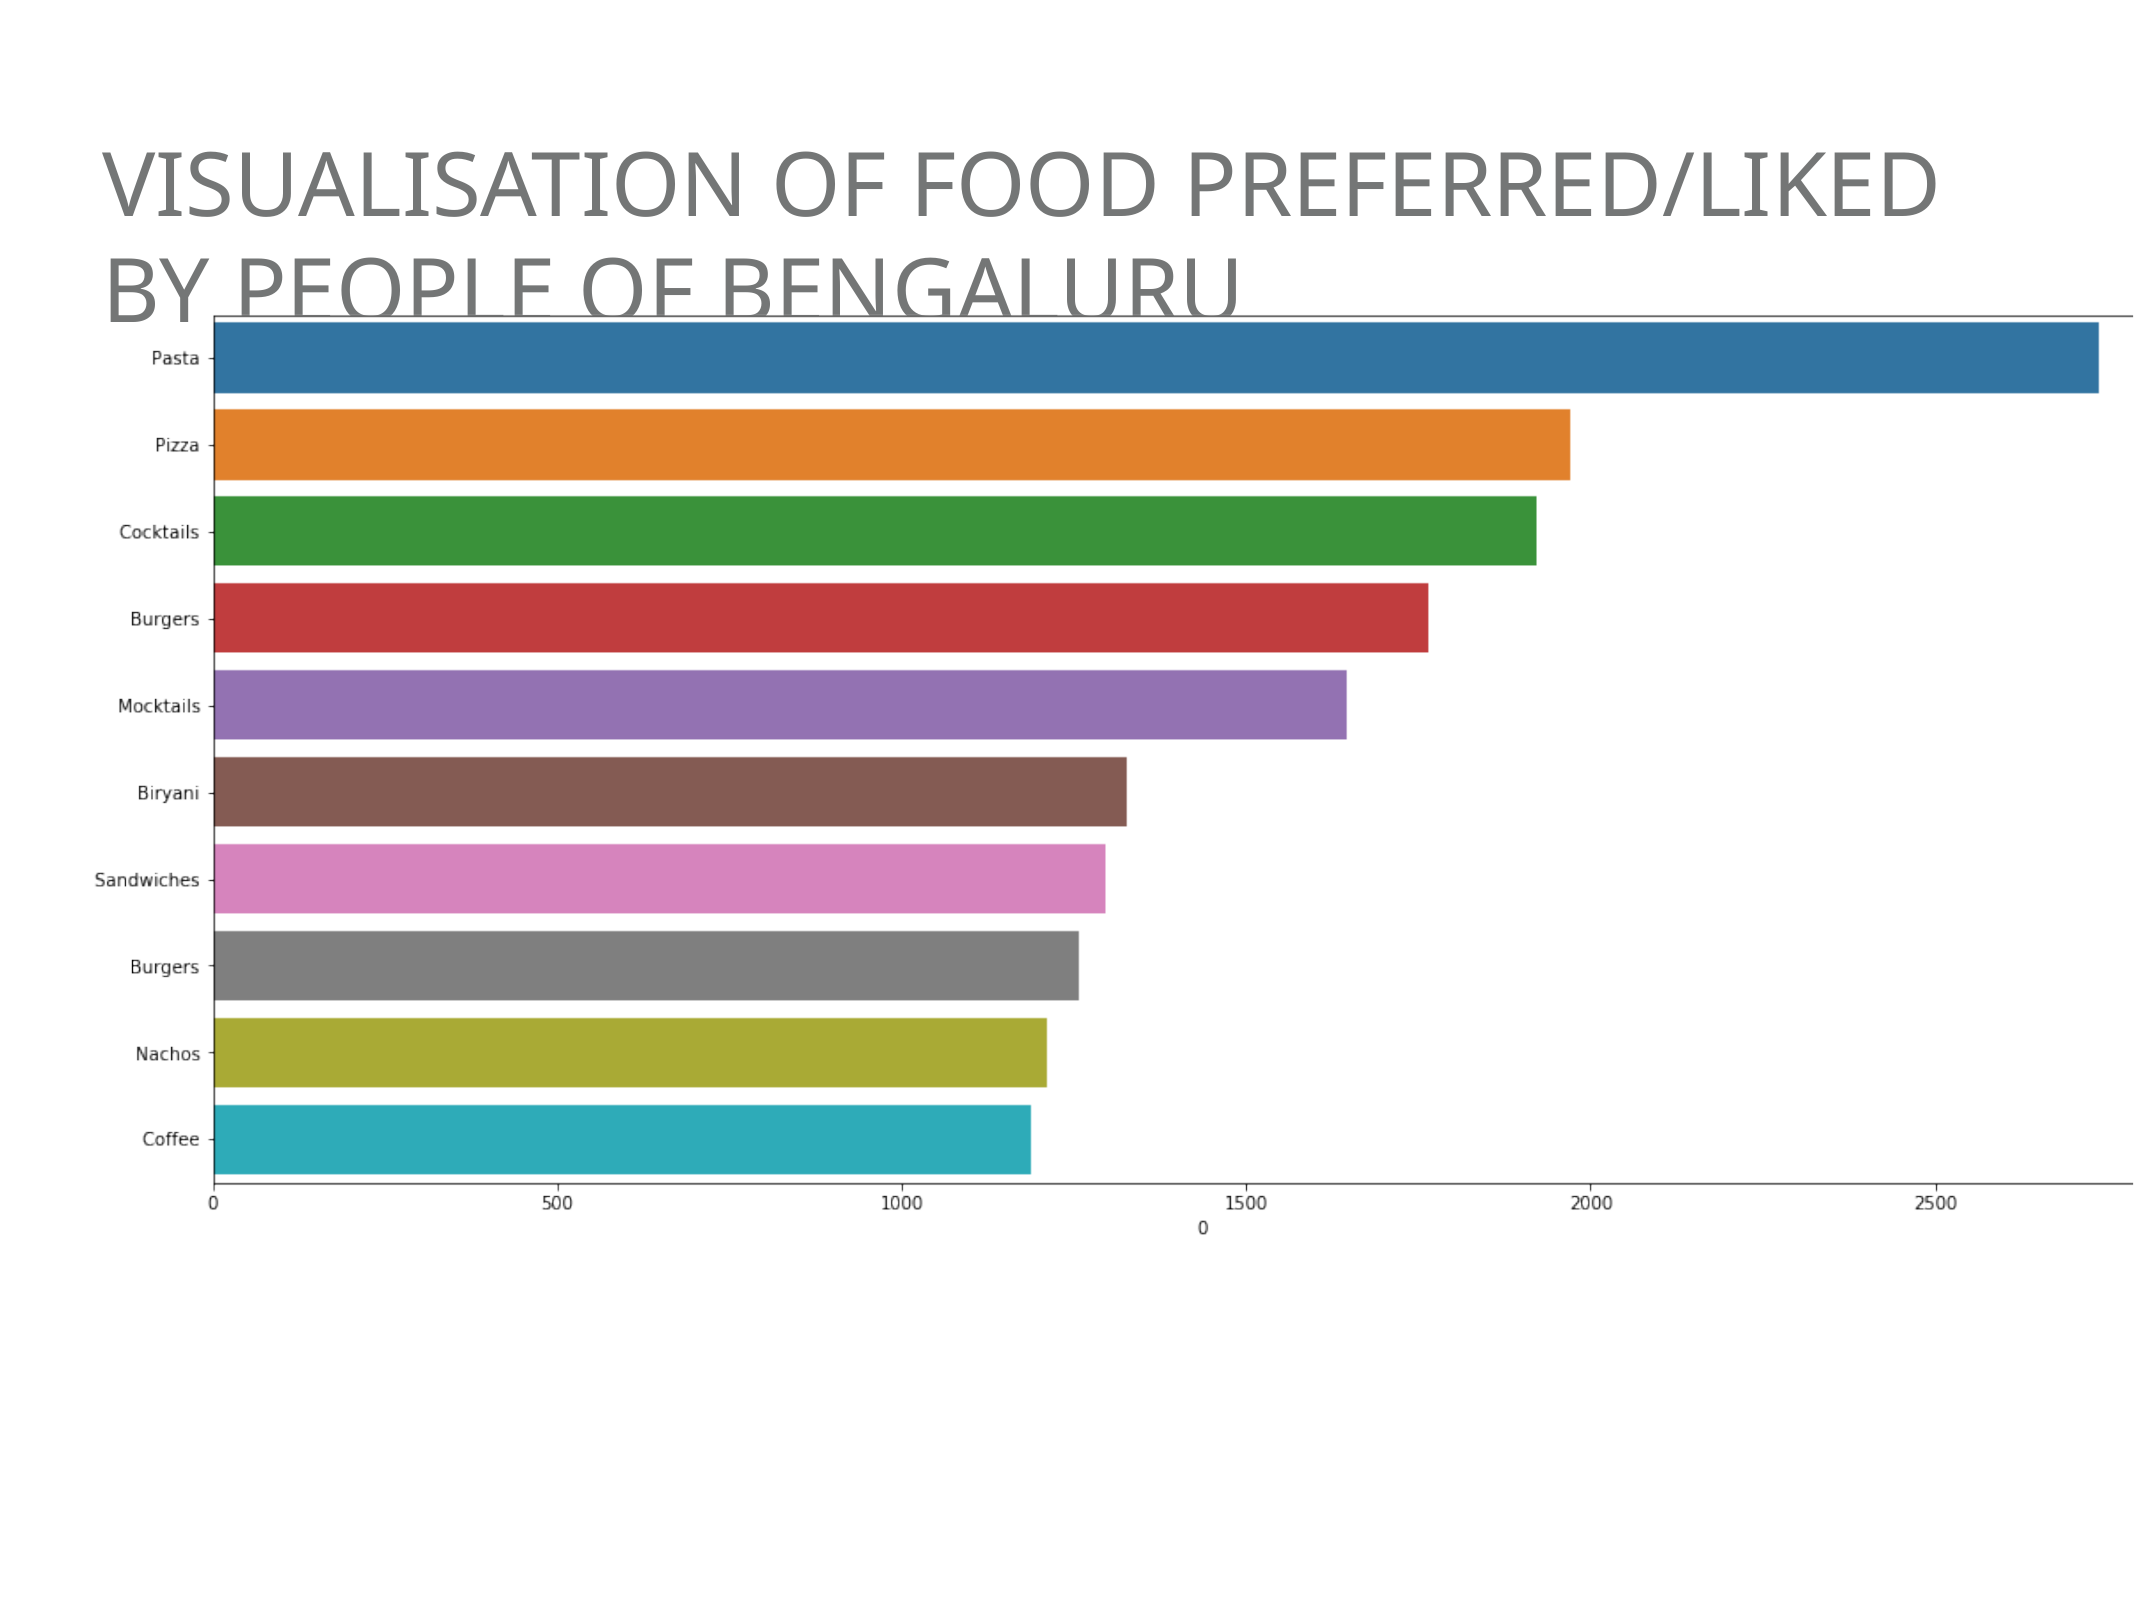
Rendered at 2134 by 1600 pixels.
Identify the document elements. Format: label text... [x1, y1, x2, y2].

picture [76, 296, 2134, 1252]
title visualisation of food preferred/liked by people of bengaluru [93, 118, 2041, 238]
